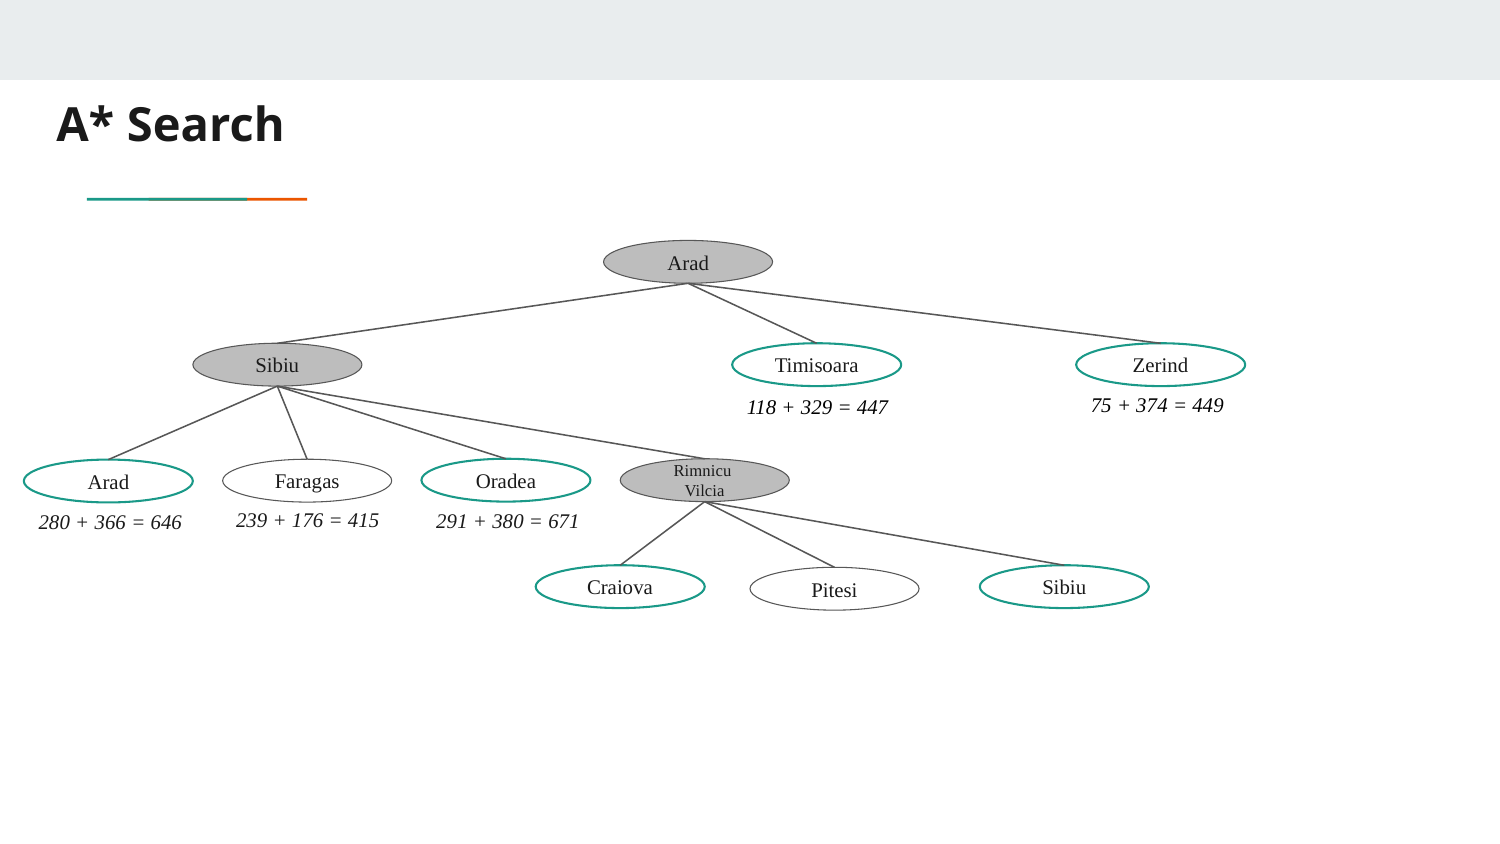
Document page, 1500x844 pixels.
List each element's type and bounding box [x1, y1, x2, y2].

title [41, 79, 311, 168]
text_box [21, 238, 1272, 613]
